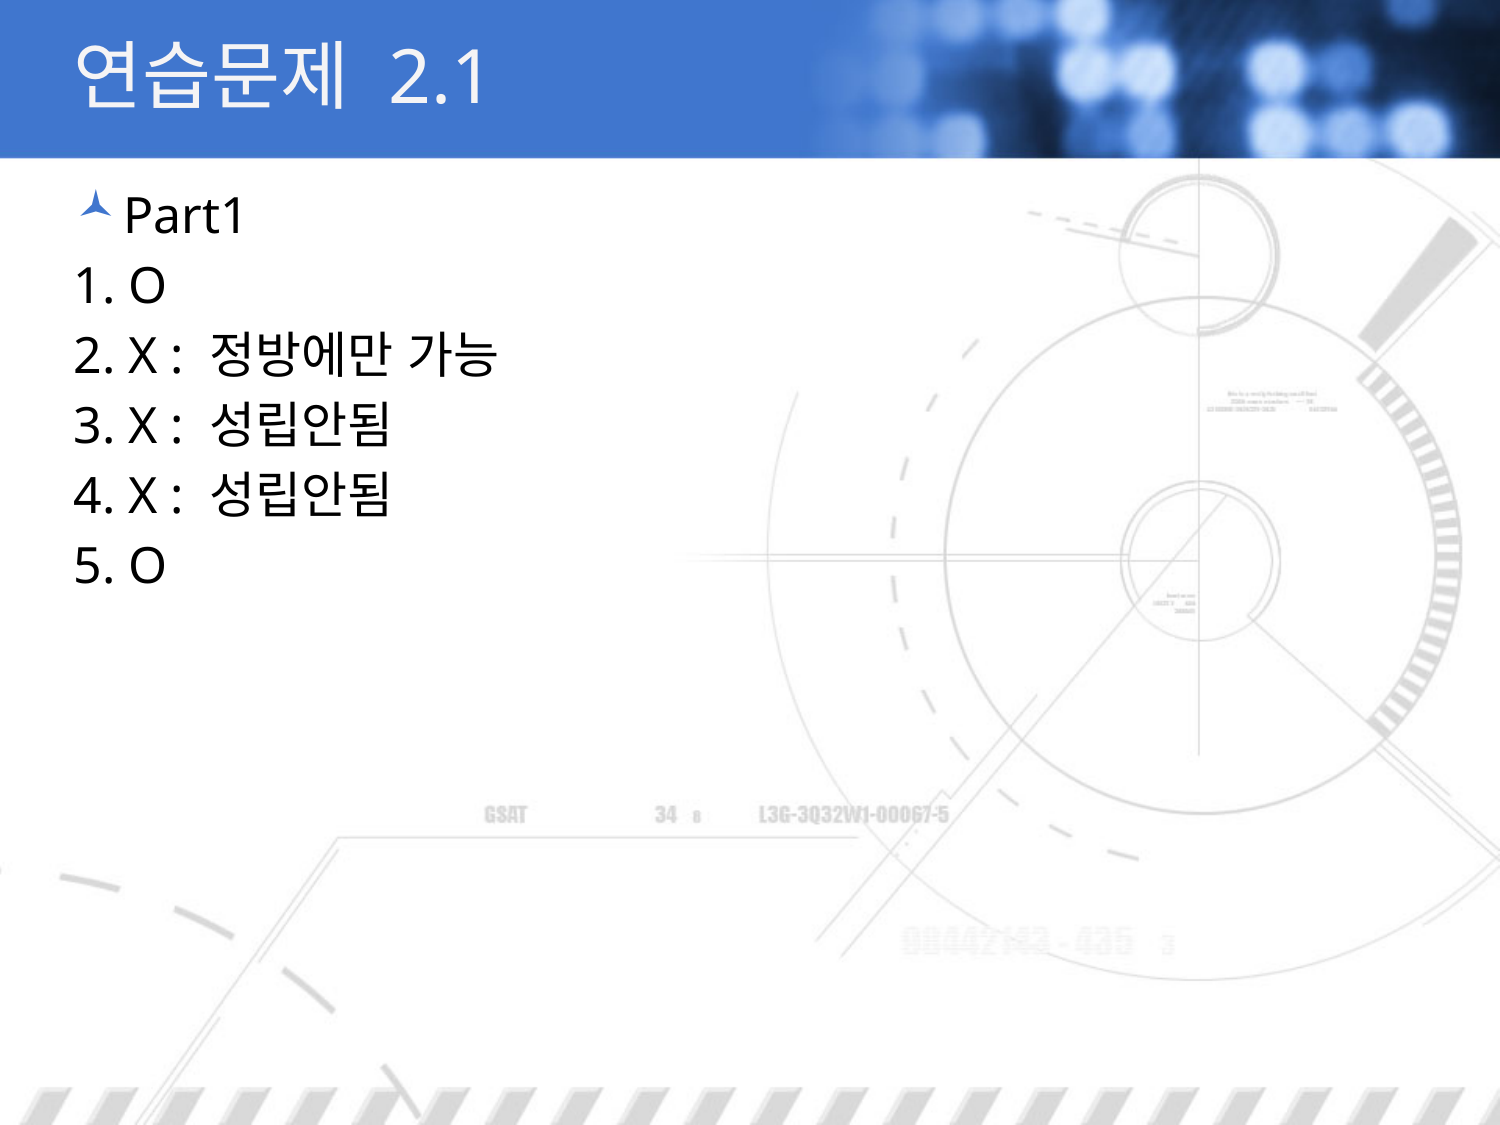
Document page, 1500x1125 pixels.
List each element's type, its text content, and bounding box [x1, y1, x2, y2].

title 연습문제 2.1 [58, 9, 1448, 139]
list Part1 1. O 2. X : 정방에만 가능 3. X : 성립안됨 4. X : 성립안됨 5. O [58, 175, 1448, 1008]
picture [0, 0, 1500, 1125]
